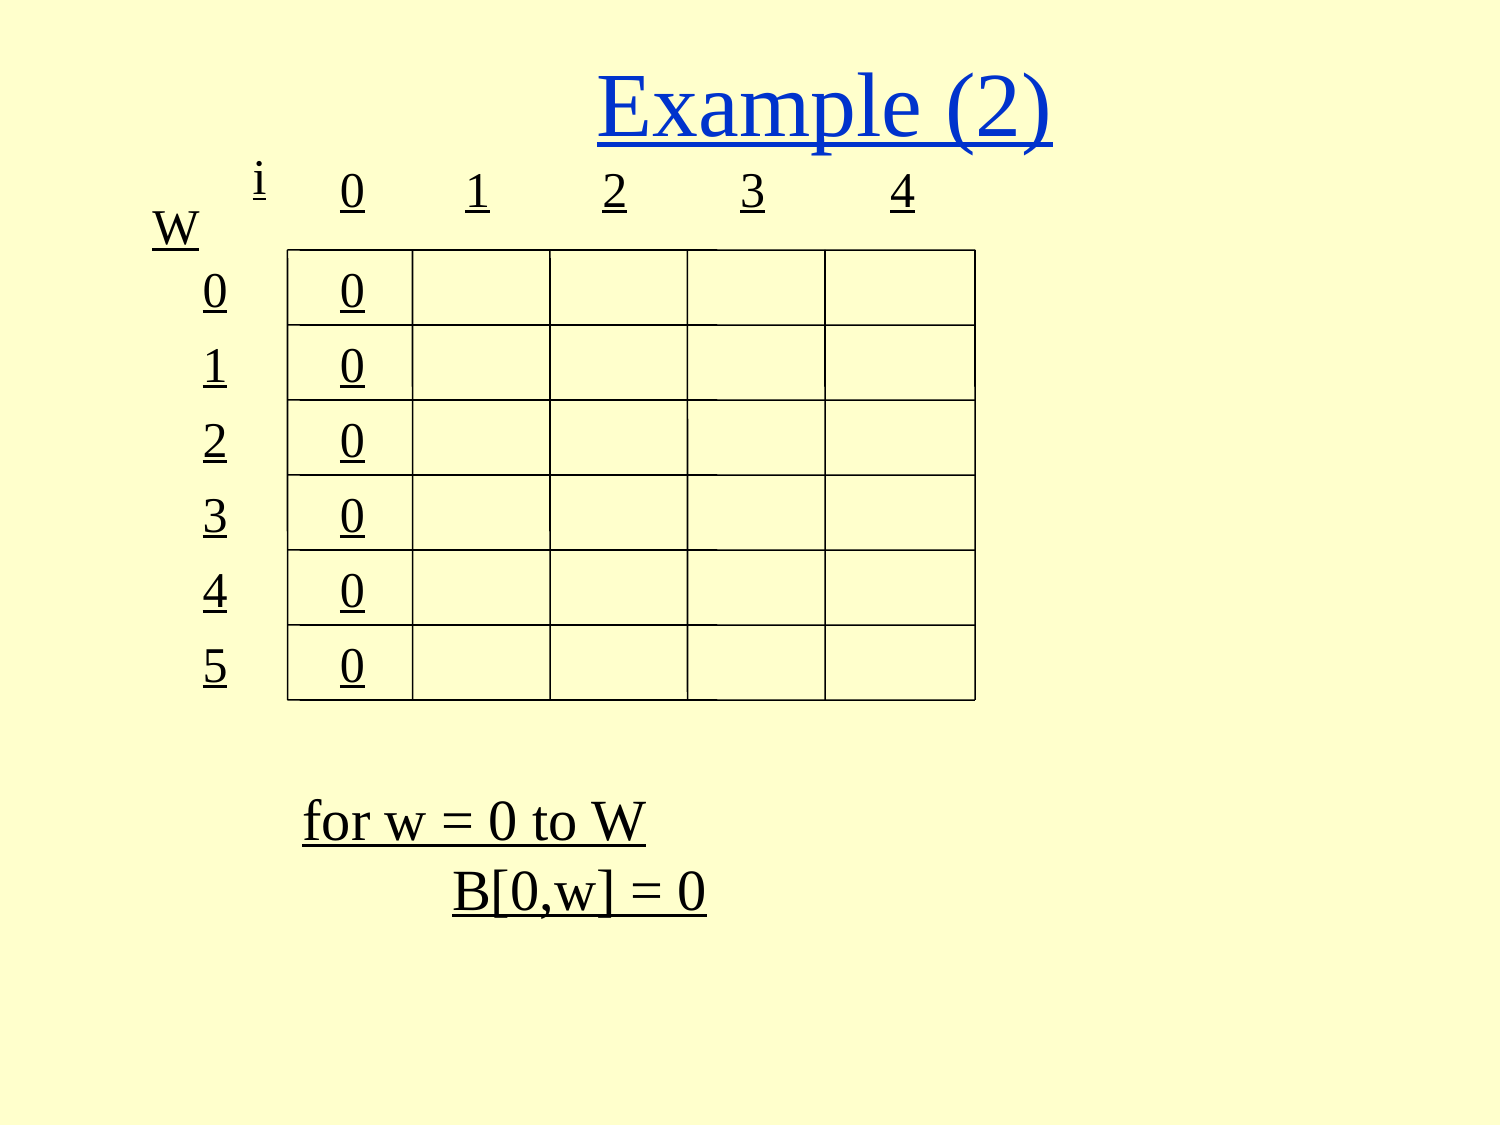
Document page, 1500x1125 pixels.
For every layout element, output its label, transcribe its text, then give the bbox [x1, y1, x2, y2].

text_box i [237, 137, 282, 213]
text_box 1 [450, 149, 505, 225]
text_box 2 [587, 149, 643, 225]
text_box 0 [325, 399, 380, 474]
text_box 0 [325, 625, 380, 700]
text_box W [137, 187, 215, 263]
text_box 0 [187, 249, 243, 324]
text_box 1 [187, 324, 243, 399]
text_box 0 [325, 324, 380, 399]
text_box 3 [187, 474, 243, 549]
text_box 0 [325, 474, 380, 549]
text_box 5 [187, 625, 243, 700]
text_box 2 [187, 399, 243, 474]
text_box 4 [875, 149, 930, 225]
text_box 0 [325, 149, 380, 225]
text_box 0 [325, 549, 380, 625]
text_box for w = 0 to W B[0,w] = 0 [287, 774, 850, 930]
title Example (2) [187, 49, 1463, 151]
text_box 3 [725, 149, 780, 225]
text_box 4 [187, 549, 243, 625]
text_box 0 [325, 249, 380, 324]
